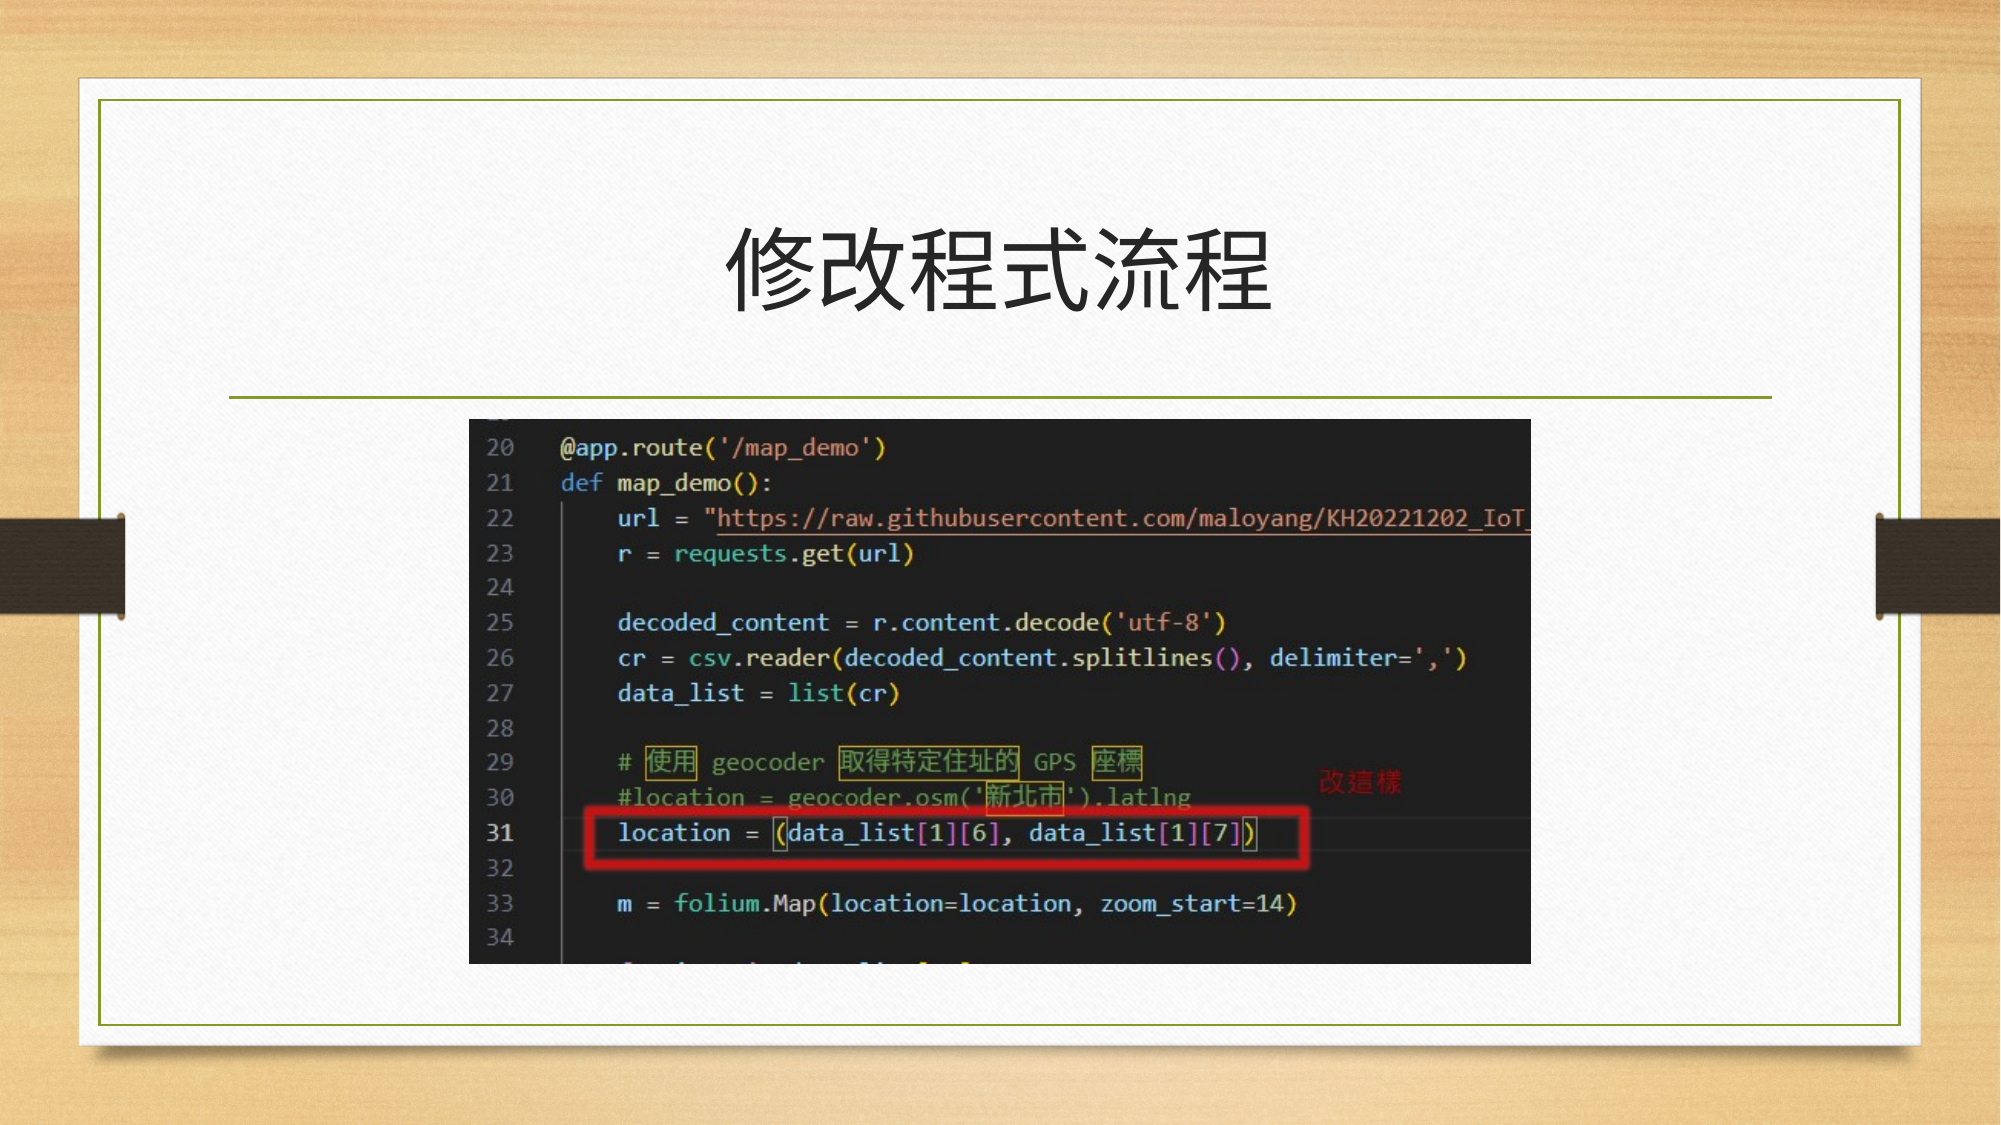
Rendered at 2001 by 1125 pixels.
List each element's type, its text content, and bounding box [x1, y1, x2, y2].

title 修改程式流程 [212, 161, 1788, 375]
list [469, 419, 1531, 964]
picture [0, 0, 2001, 1125]
